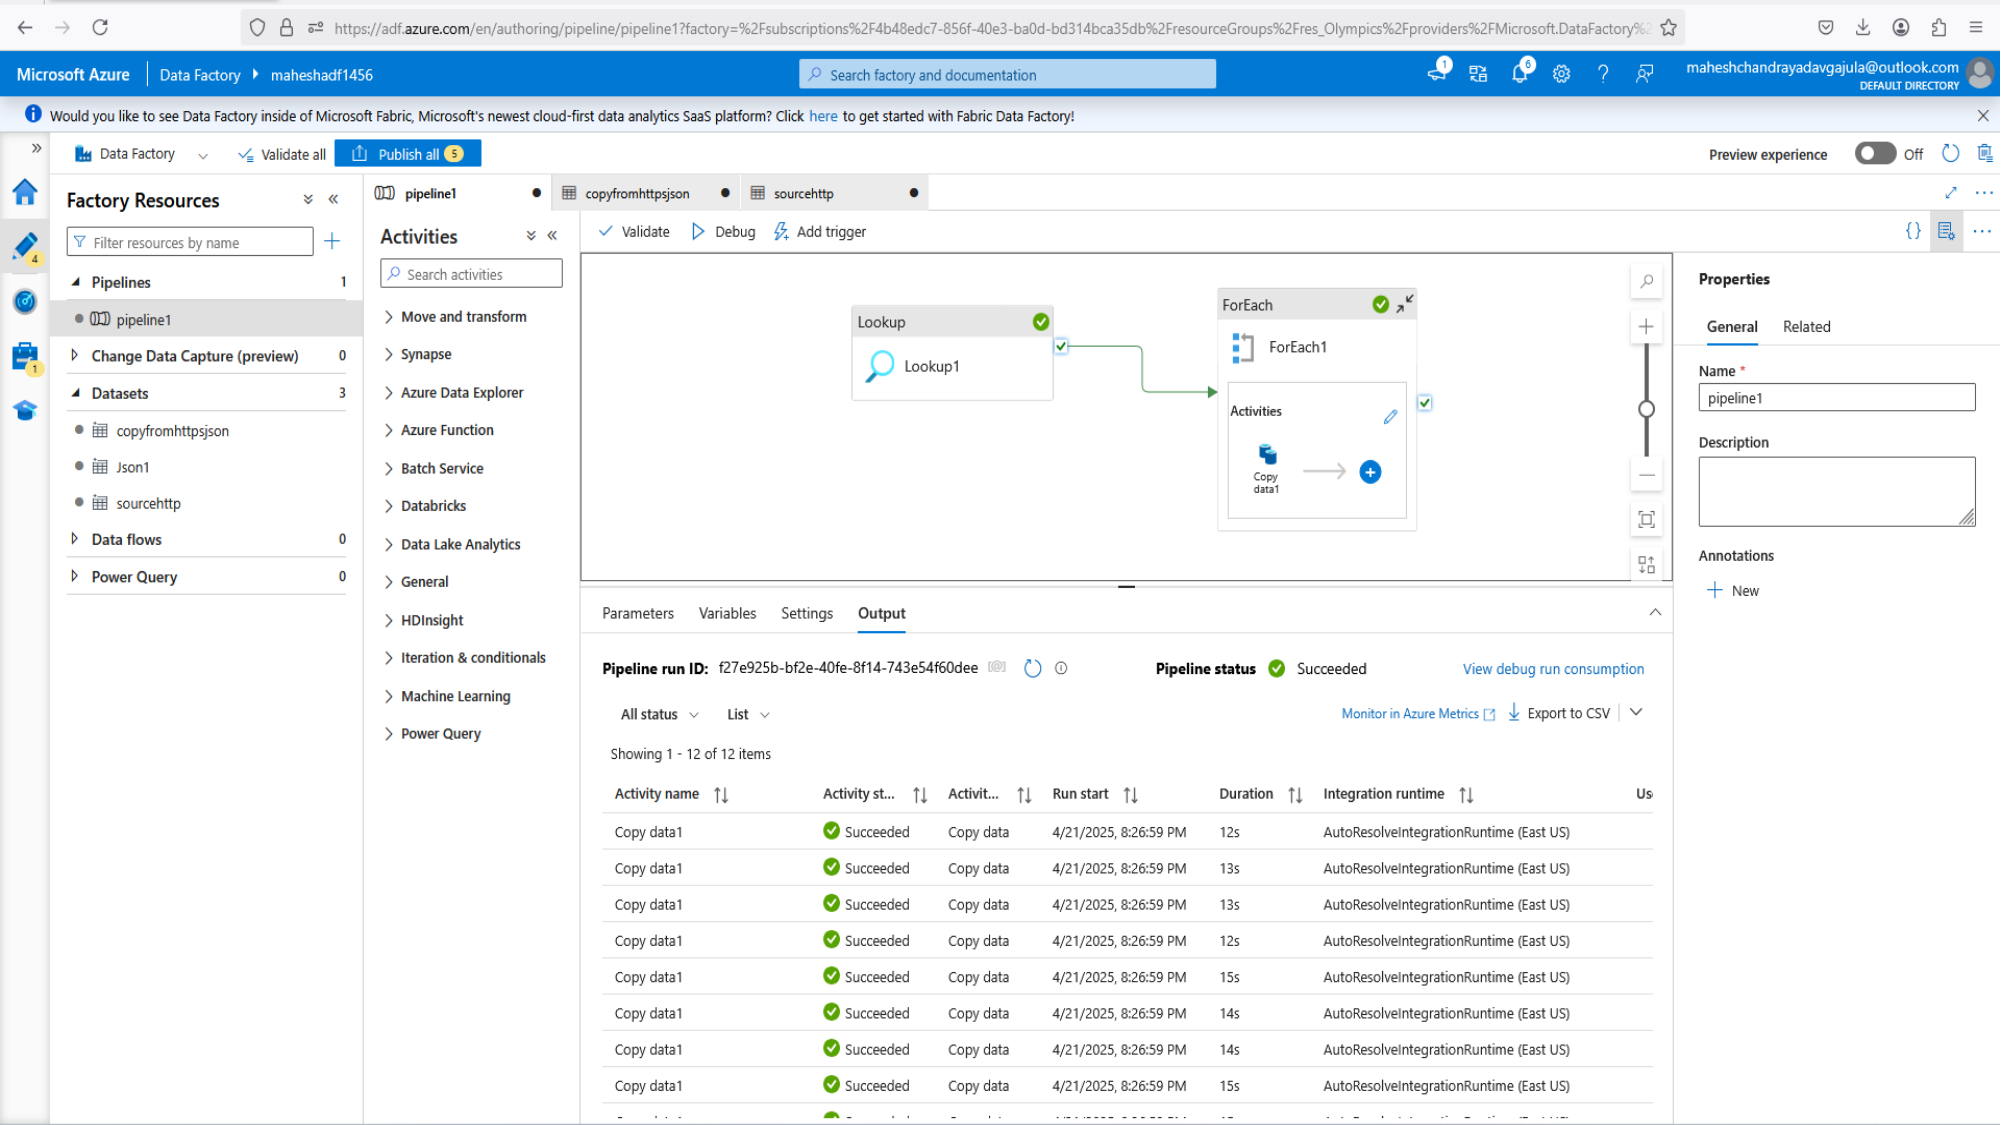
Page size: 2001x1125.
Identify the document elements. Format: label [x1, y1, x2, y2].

list [0, 0, 2000, 1125]
